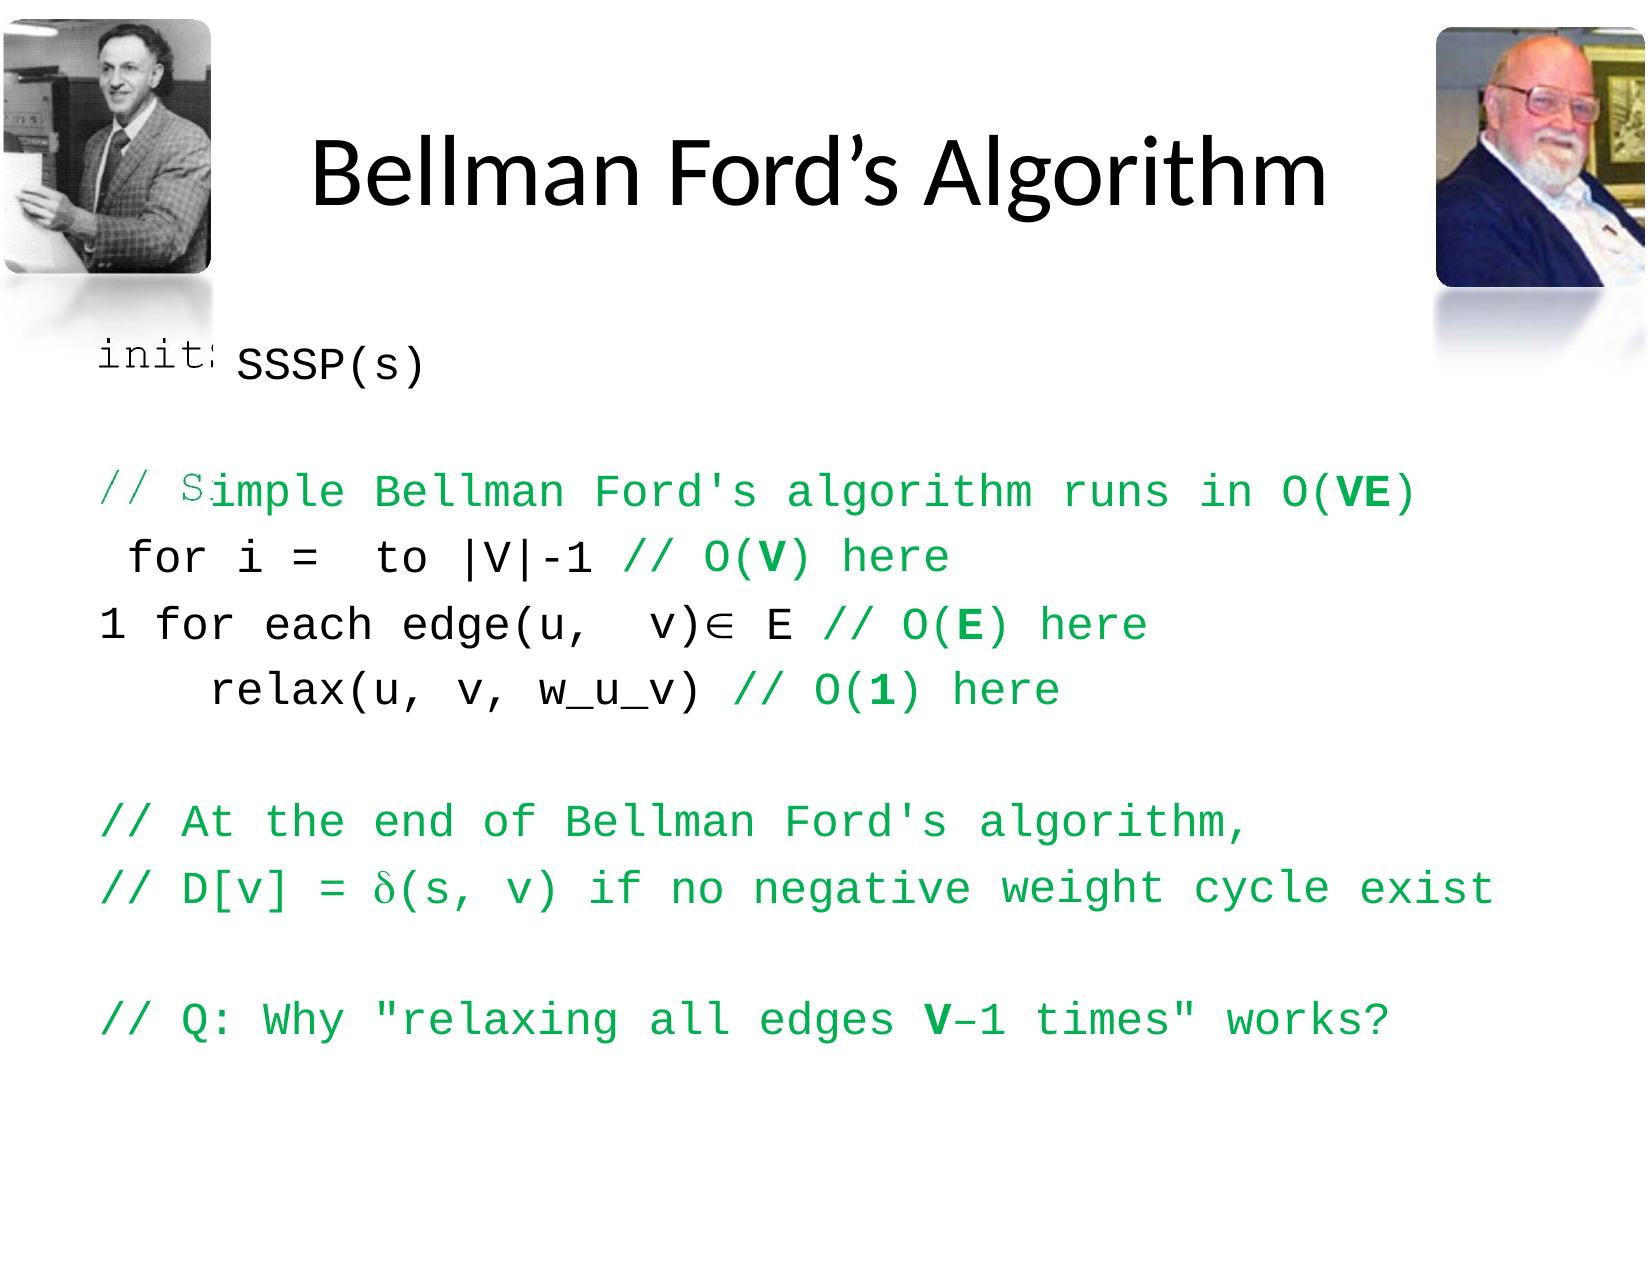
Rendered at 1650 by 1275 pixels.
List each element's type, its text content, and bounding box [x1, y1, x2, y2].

text_box algorithm [784, 460, 1037, 516]
text_box // Q: Why "relaxing [96, 988, 624, 1044]
text_box // // D[v] [96, 790, 179, 913]
text_box  E // [702, 593, 877, 649]
text_box in O(VE) [1196, 460, 1422, 516]
text_box exist [1357, 857, 1499, 913]
text_box Bellman [371, 460, 569, 516]
text_box runs [1059, 460, 1174, 516]
text_box v, w_u_v) [454, 658, 707, 714]
text_box SSSP(s) [234, 333, 431, 389]
text_box to |V|-1 [371, 526, 597, 582]
text_box // O(1) [729, 658, 927, 714]
text_box At the end of Bellman Ford's = (s, v) if no negative [179, 790, 976, 913]
text_box Ford's [591, 460, 762, 516]
text_box [1432, 25, 1648, 552]
text_box // O(V) here v) [619, 514, 954, 649]
text_box O(E) [899, 593, 1014, 649]
title Bellman Ford’s Algorithm [217, 104, 1432, 318]
text_box all edges [646, 988, 899, 1044]
text_box edge(u, [399, 593, 597, 649]
text_box works? [1224, 988, 1394, 1044]
text_box imple for i = 1 [97, 449, 349, 648]
text_box [0, 18, 214, 532]
text_box for each [152, 593, 377, 649]
text_box relax(u, [206, 658, 432, 714]
text_box here [1037, 593, 1152, 649]
text_box algorithm, weight cycle [976, 778, 1334, 913]
text_box V–1 times" [922, 988, 1202, 1044]
text_box here [949, 658, 1064, 714]
